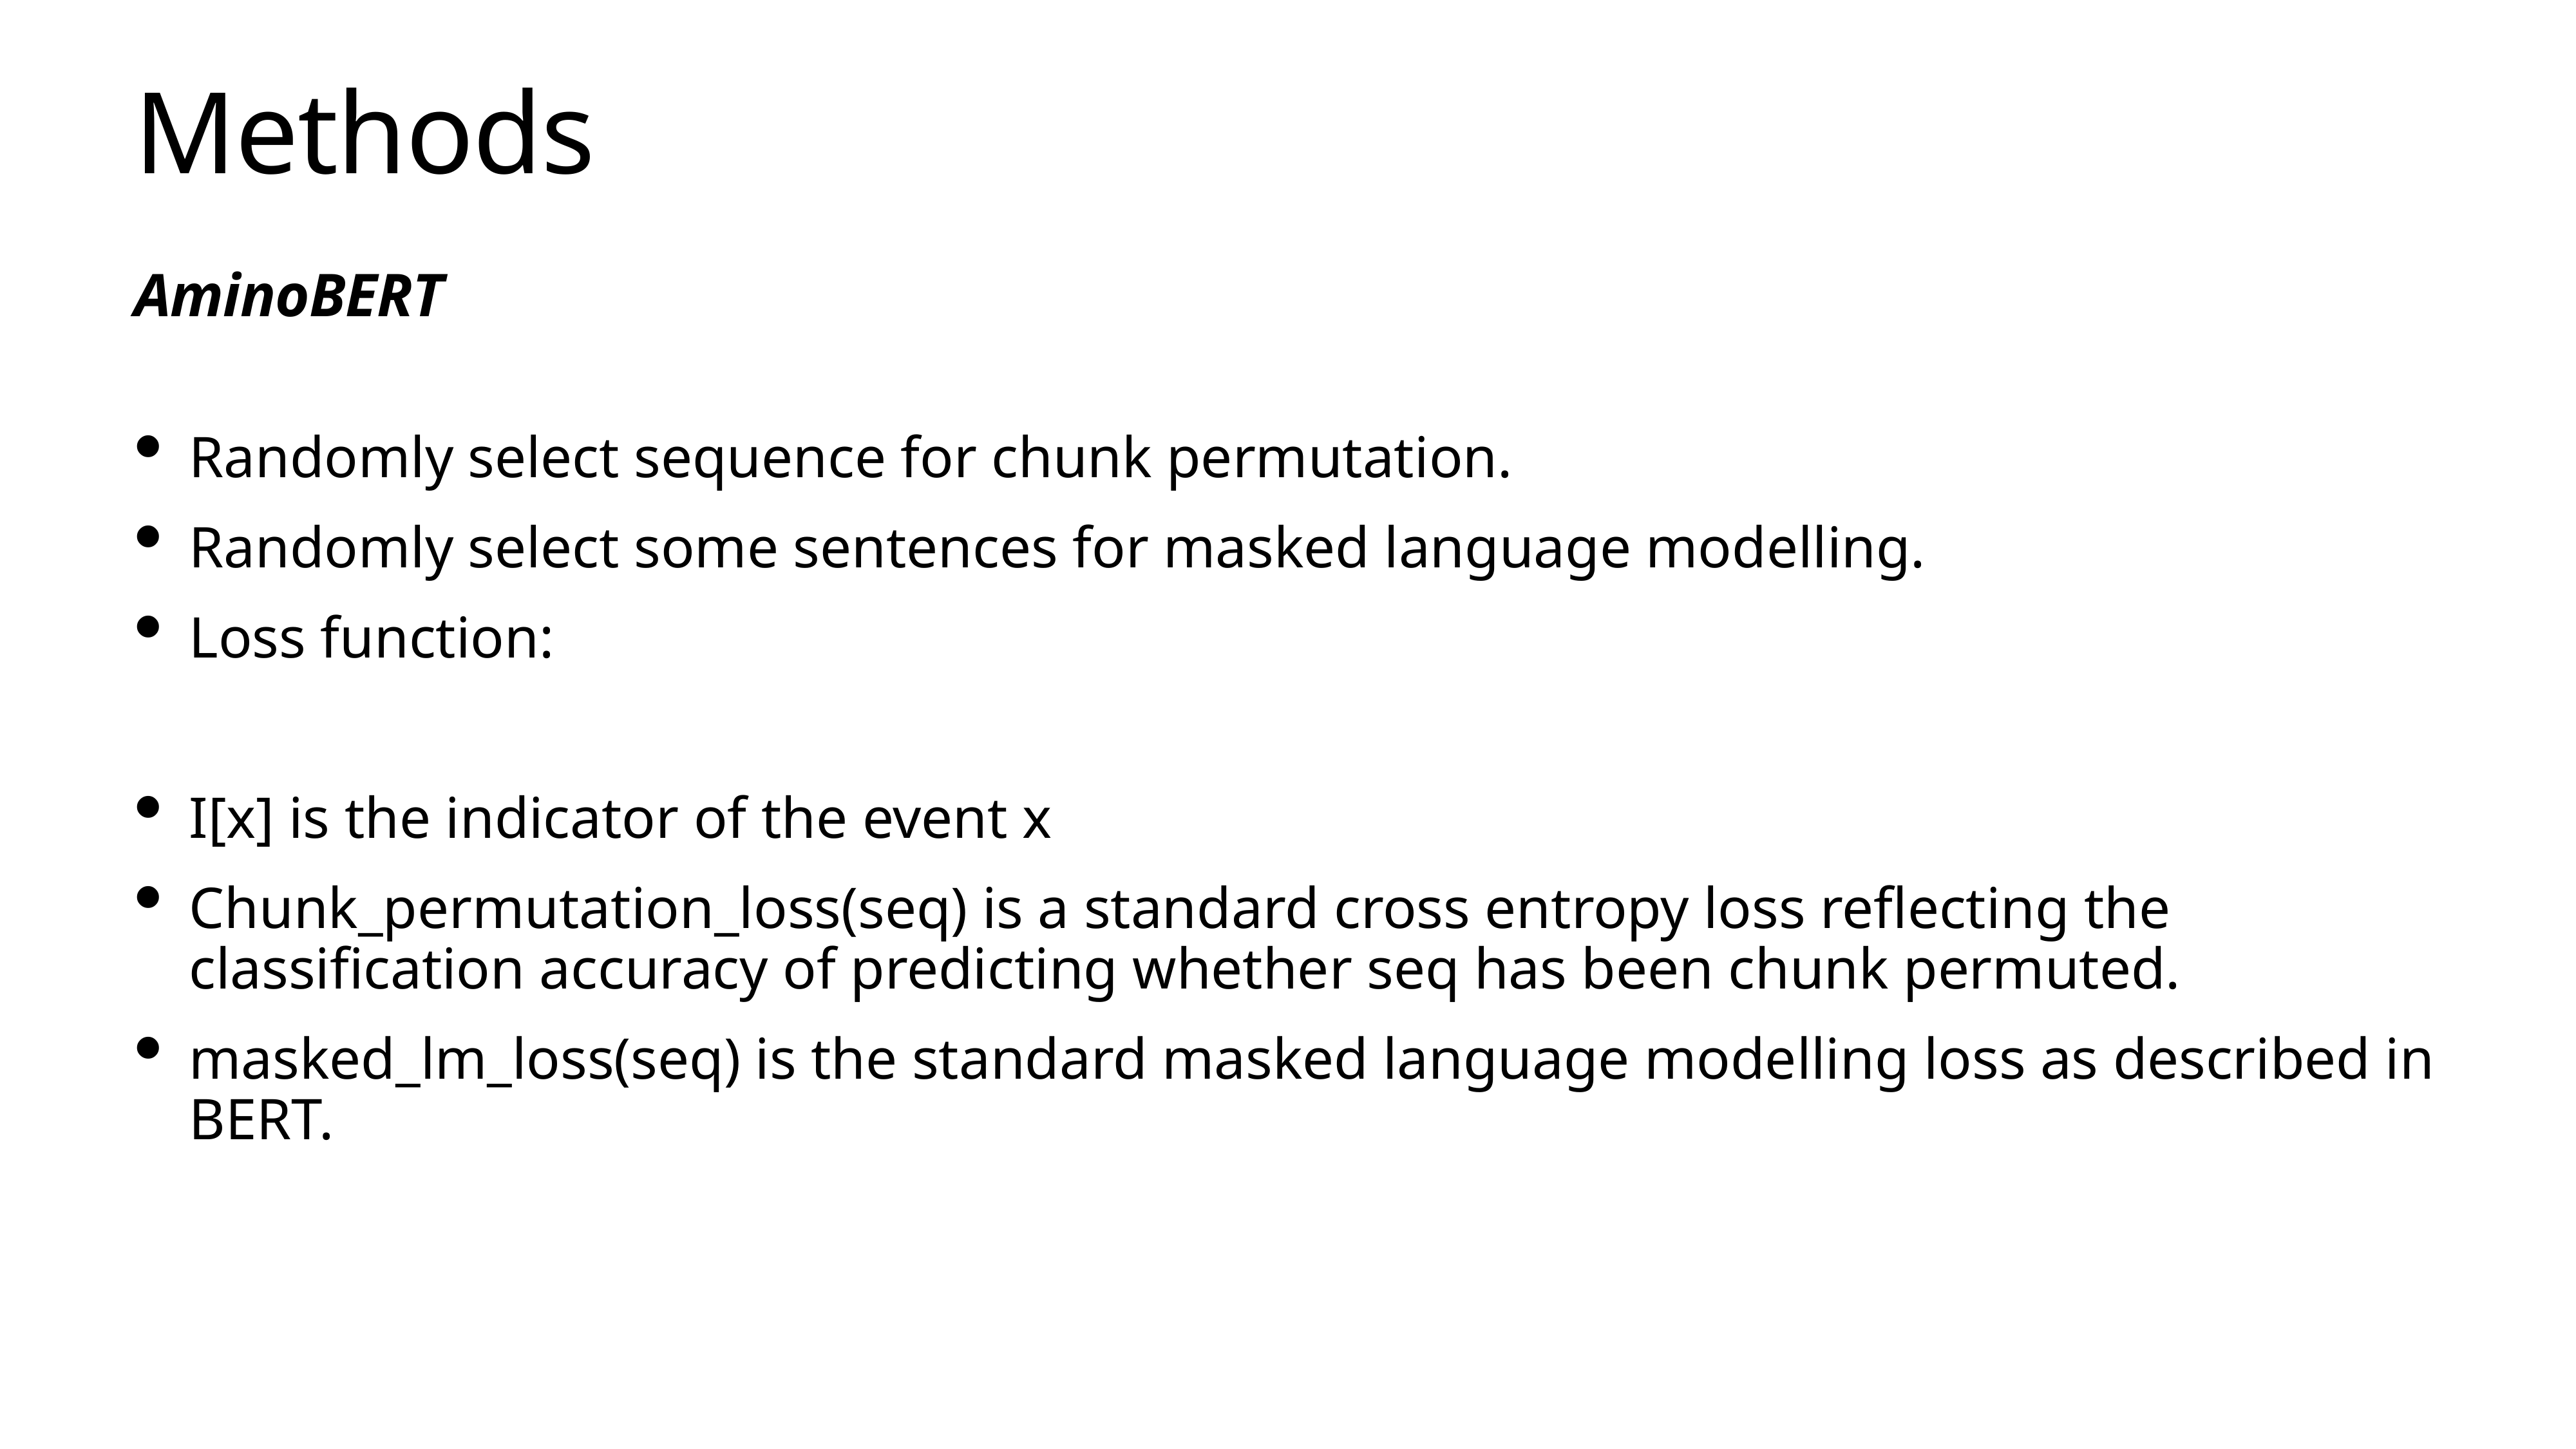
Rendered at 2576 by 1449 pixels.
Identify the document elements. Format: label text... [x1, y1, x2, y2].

list Randomly select sequence for chunk permutation. Randomly select some sentences for masked language modelling. Loss function: I[x] is the indicator of the event x Chunk_permutation_loss(seq) is a standard cross entropy loss reflecting the classification accuracy of predicting whether seq has been chunk permuted. masked_lm_loss(seq) is the standard masked language modelling loss as described in BERT. [128, 423, 2448, 1321]
list AminoBERT [128, 251, 2448, 341]
title Methods [128, 81, 2448, 251]
